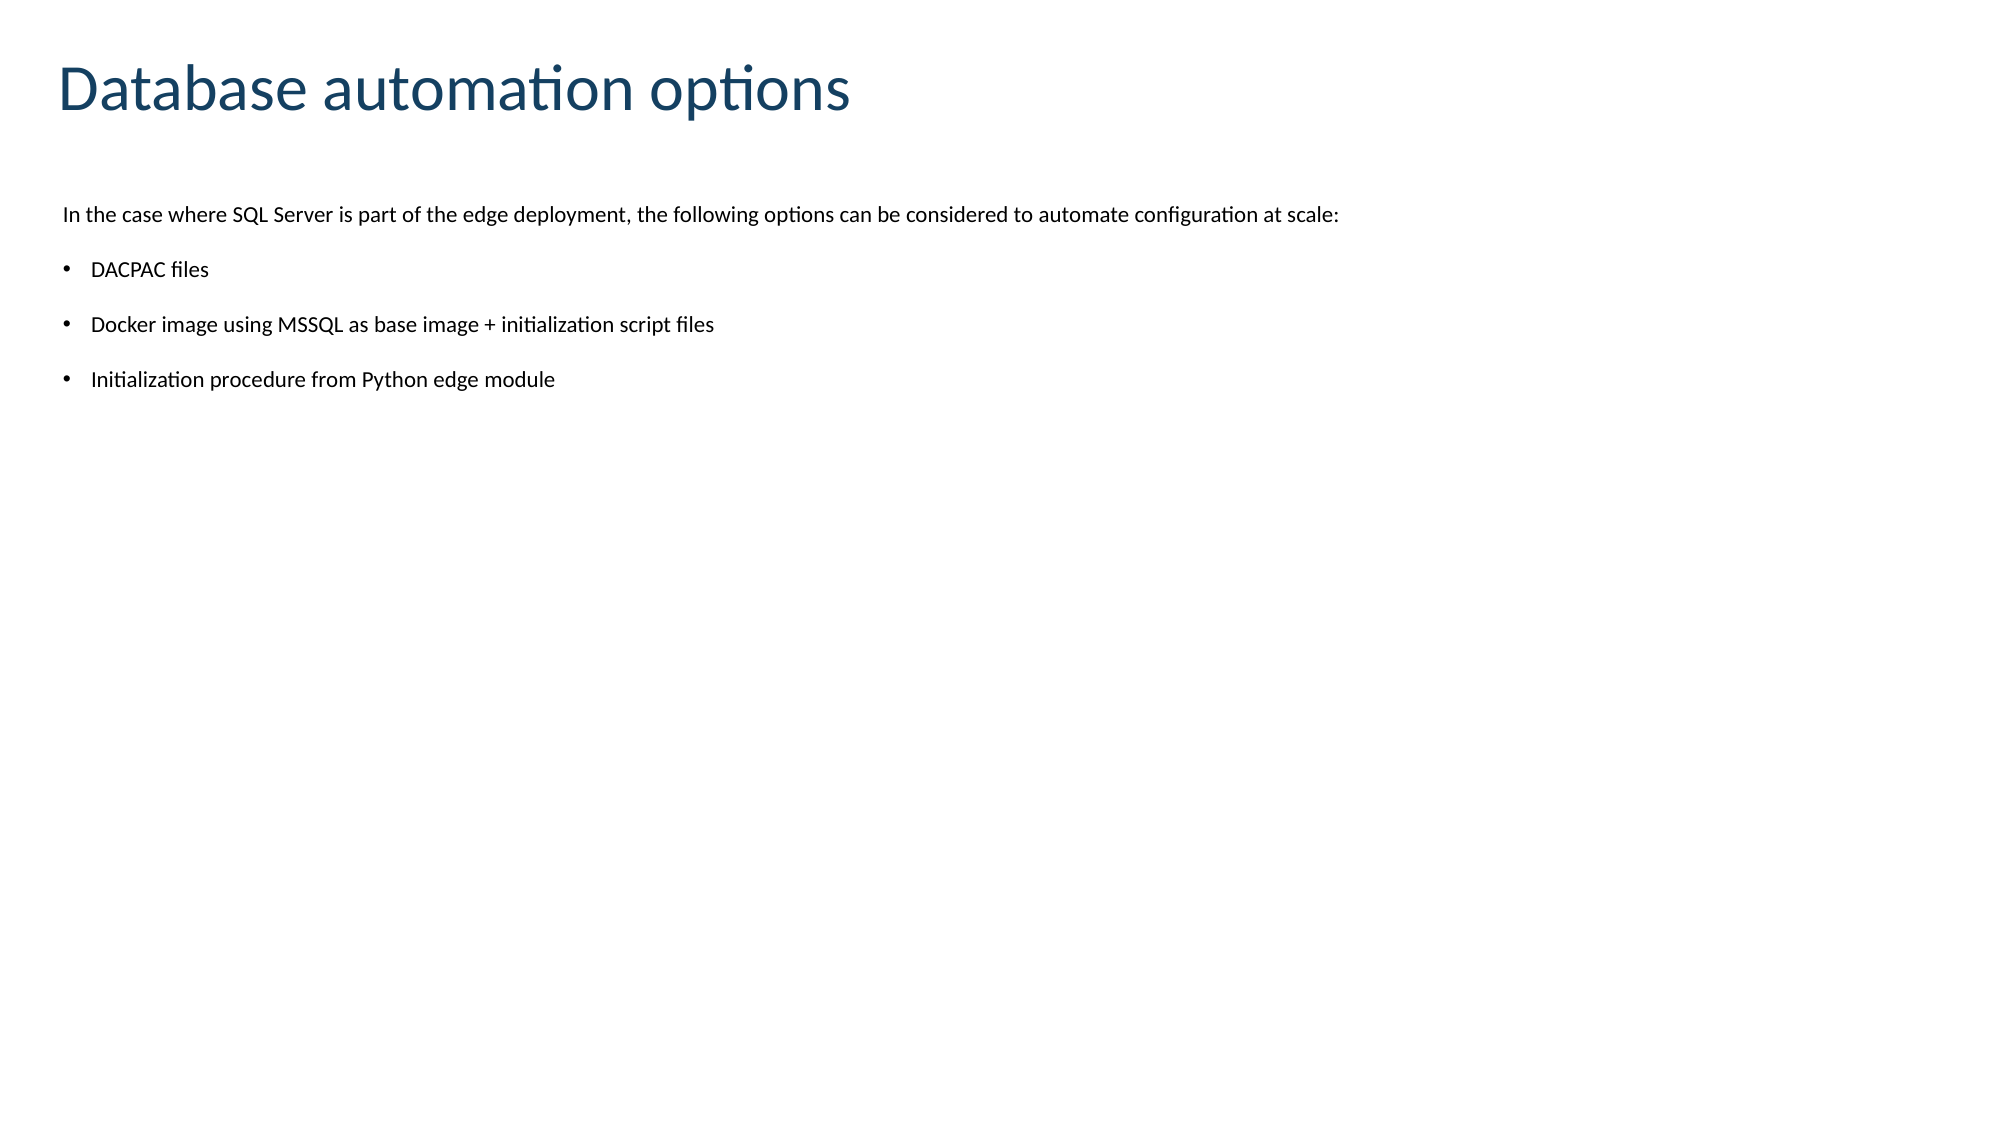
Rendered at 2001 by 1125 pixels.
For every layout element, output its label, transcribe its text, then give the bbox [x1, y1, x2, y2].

text_box Database automation options [43, 35, 1720, 131]
text_box In the case where SQL Server is part of the edge deployment, the following options can be considered to automate configuration at scale: DACPAC files Docker image using MSSQL as base image + initialization script files Initialization procedure from Python edge module [48, 165, 1358, 400]
